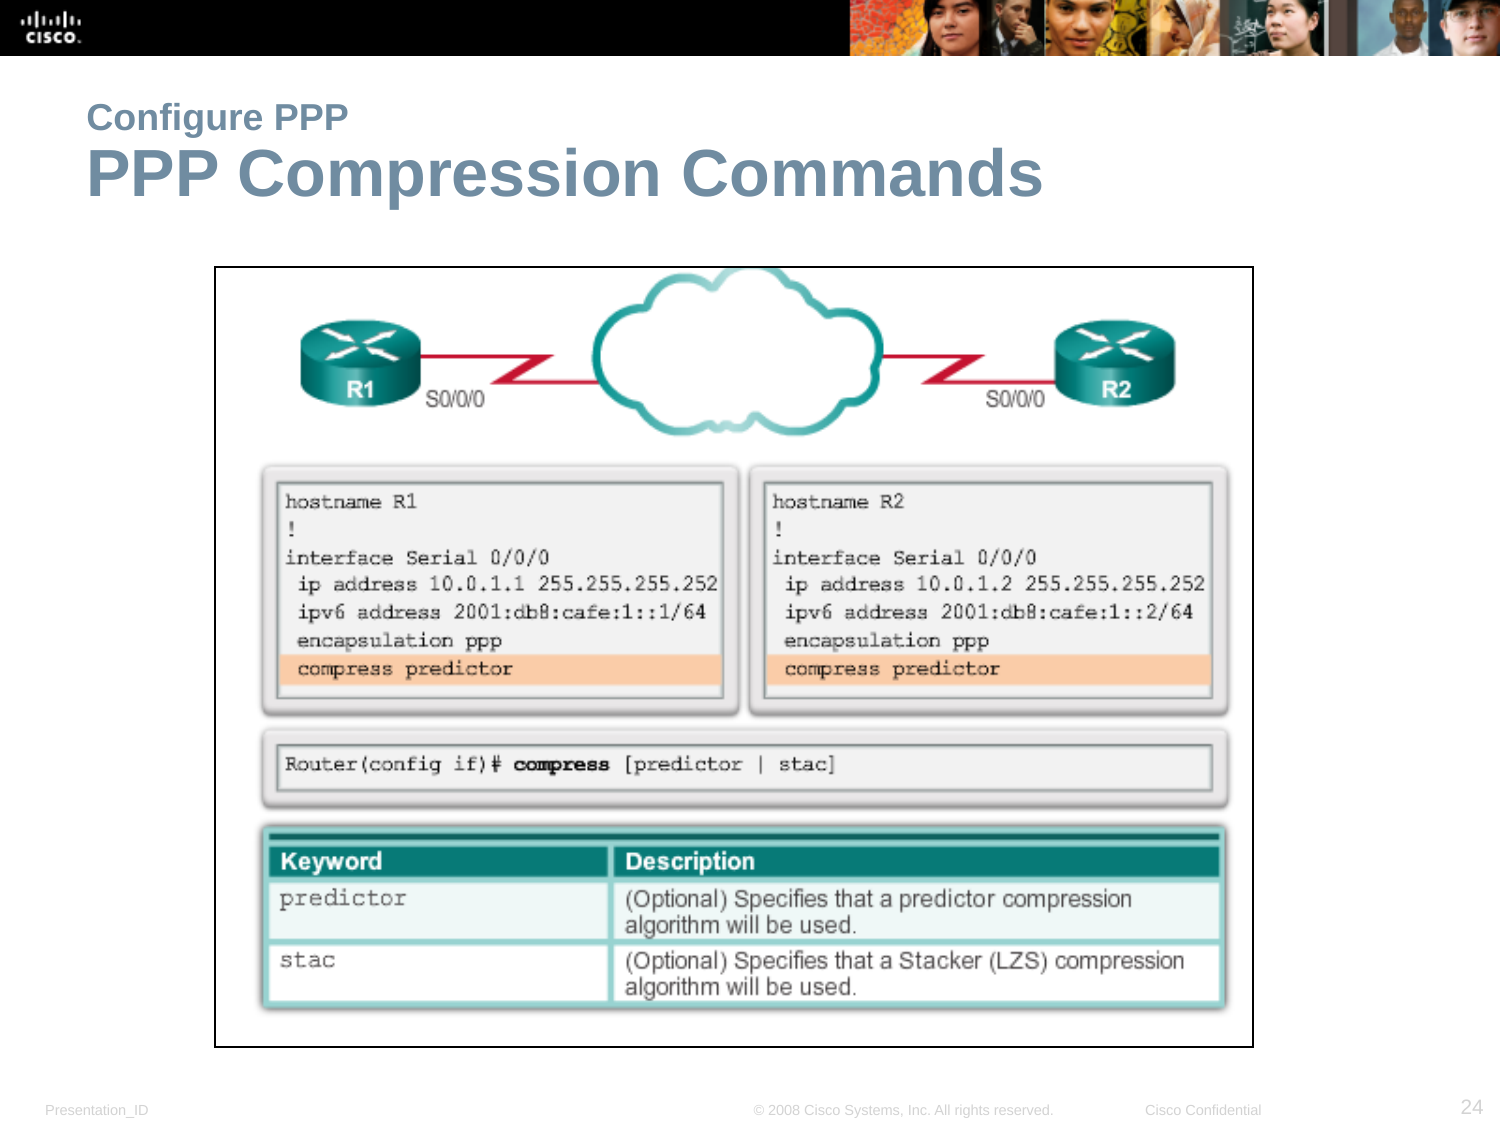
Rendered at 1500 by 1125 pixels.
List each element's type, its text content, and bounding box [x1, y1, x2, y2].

picture [0, 0, 1500, 56]
picture [215, 267, 1253, 1047]
title Configure PPP PPP Compression Commands [72, 79, 1410, 218]
